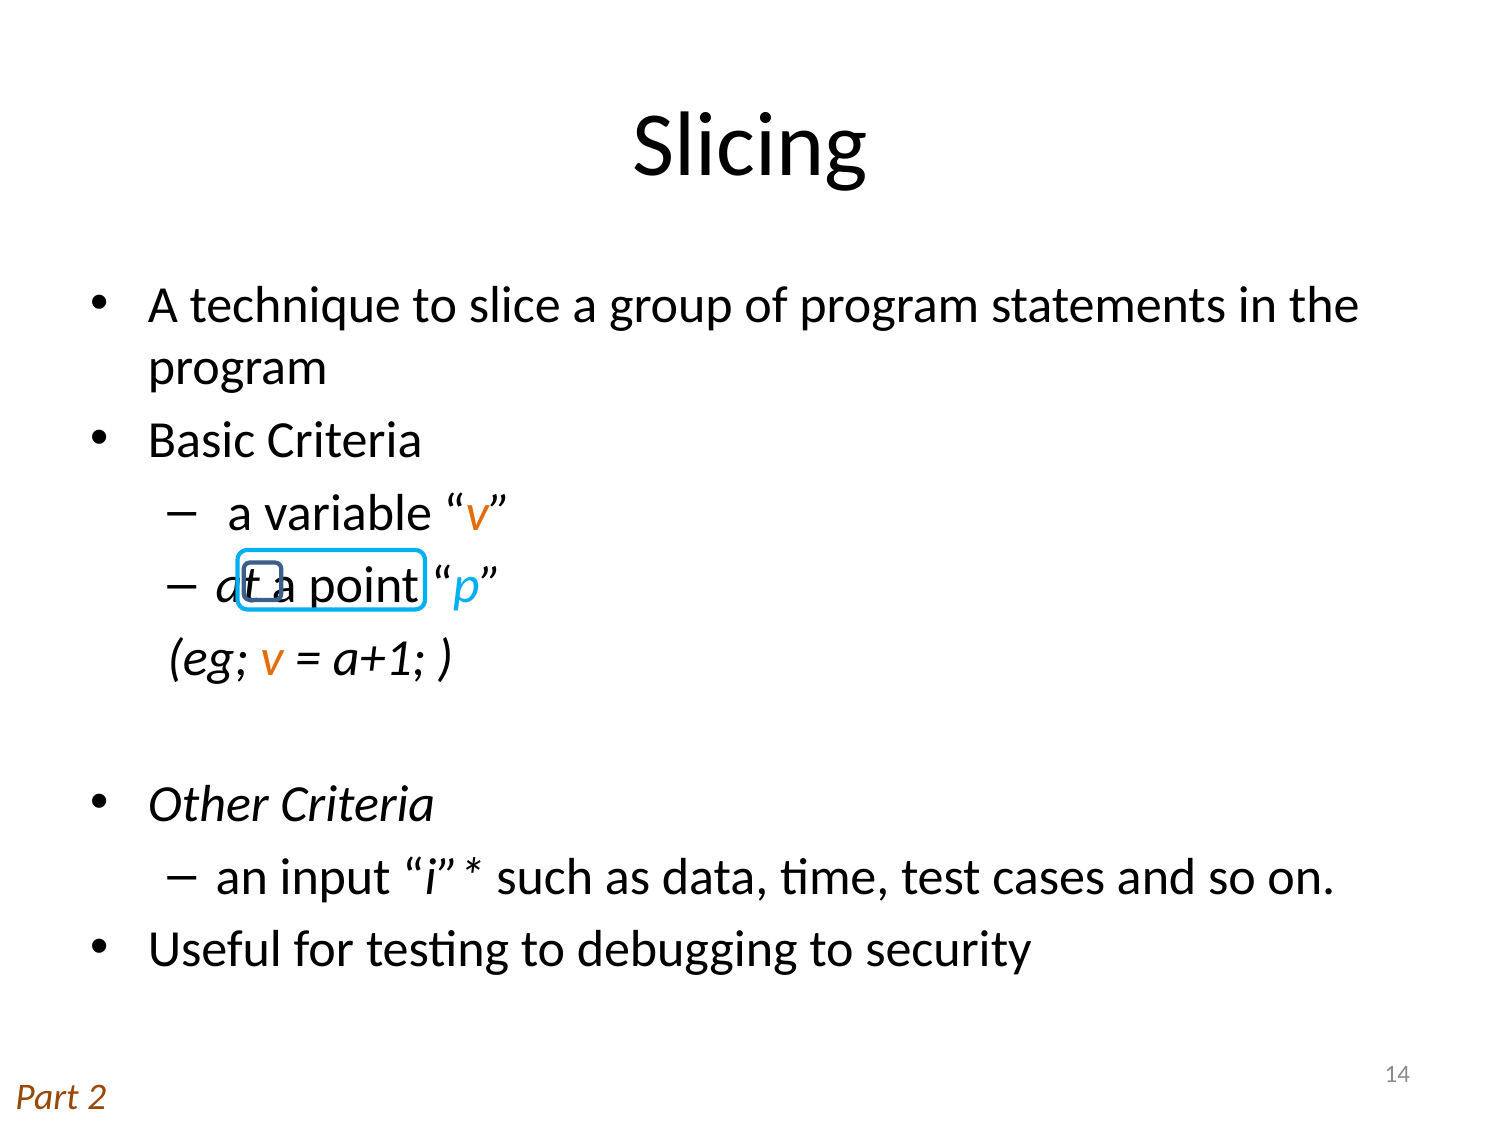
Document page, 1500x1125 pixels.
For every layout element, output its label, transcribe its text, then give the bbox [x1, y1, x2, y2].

text_box Part 2 [0, 1064, 122, 1125]
text_box [235, 547, 428, 612]
title Slicing [75, 45, 1425, 233]
slide_number 14 [1074, 1042, 1425, 1103]
list A technique to slice a group of program statements in the program Basic Criteria a variable “v” at a point “p” (eg; v = a+1; ) Other Criteria an input “i”* such as data, time, test cases and so on. Useful for testing to debugging to security [75, 262, 1425, 1005]
